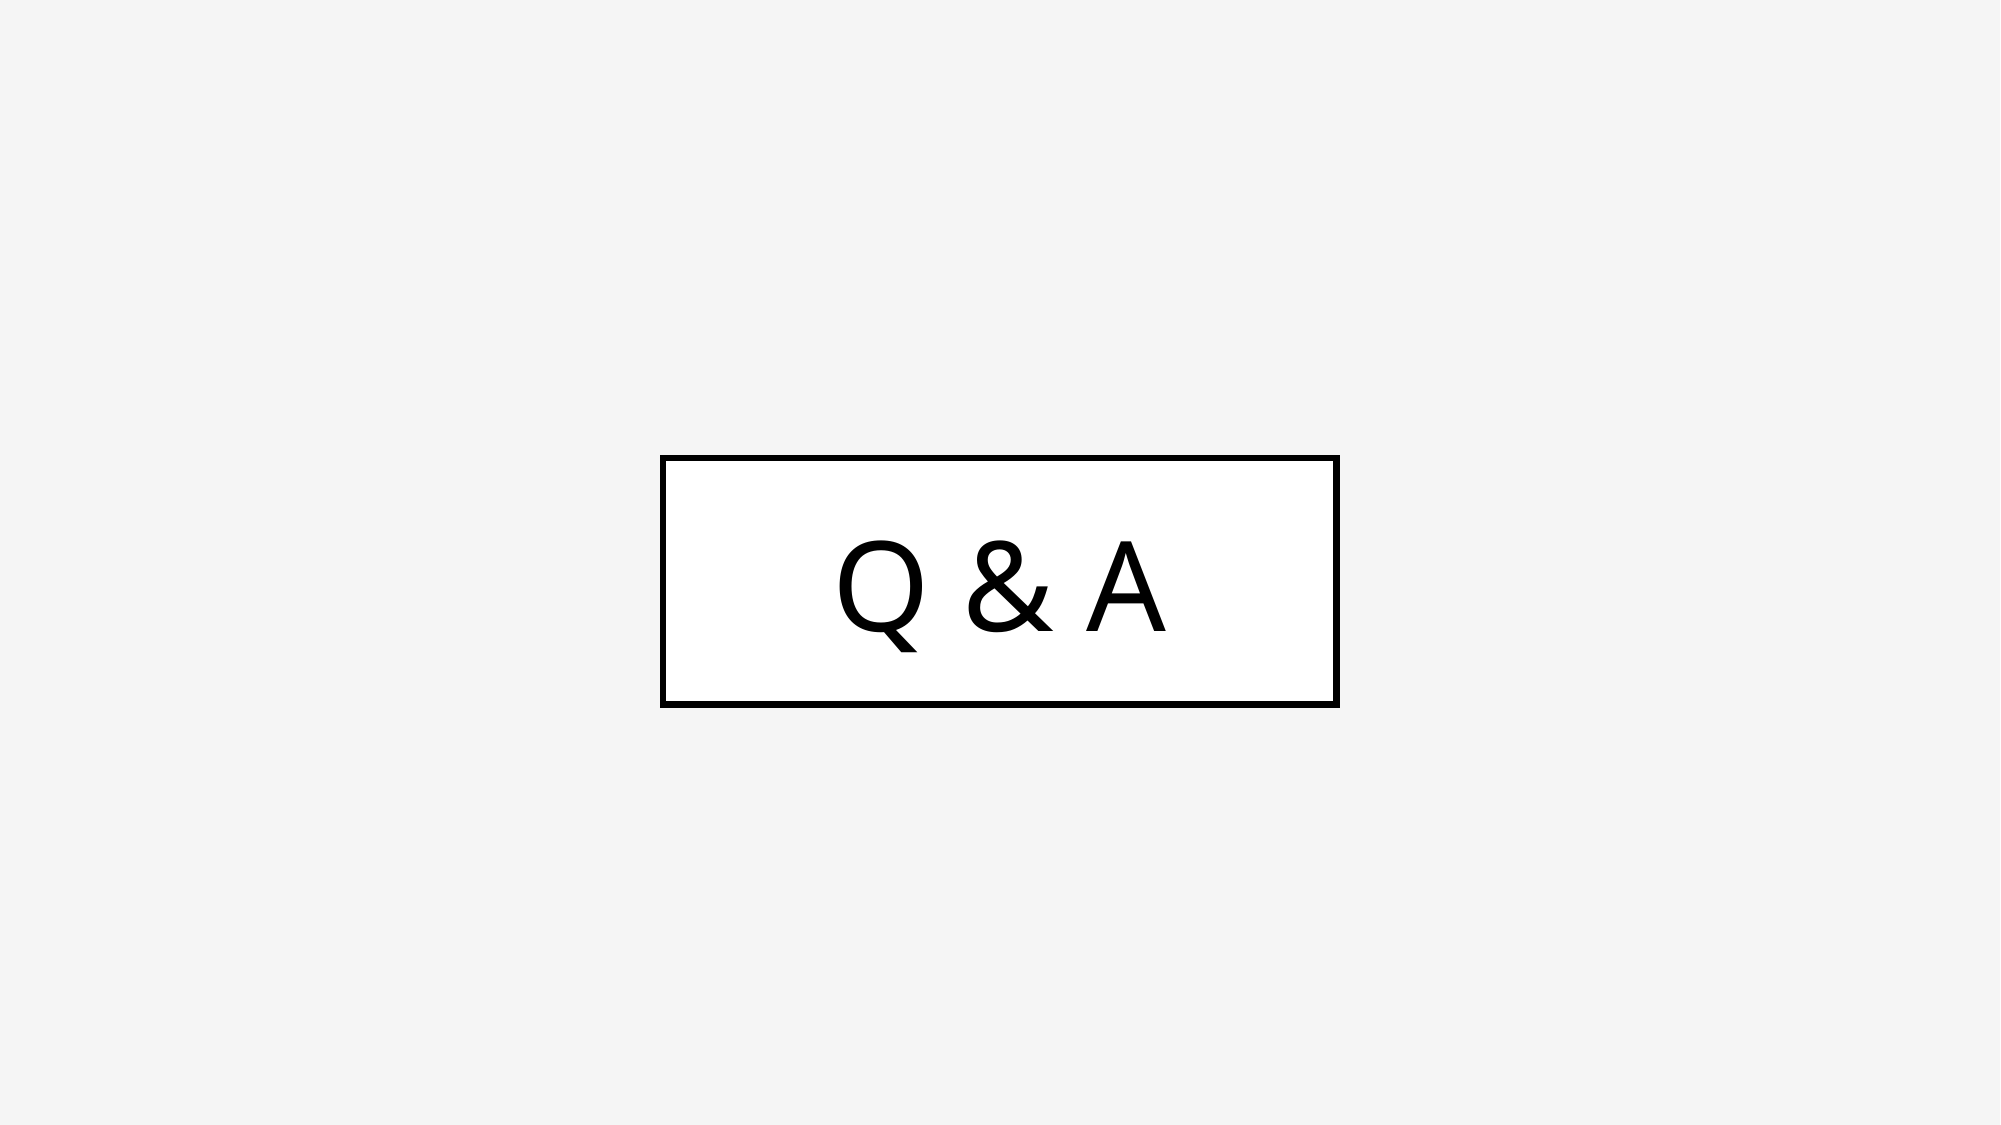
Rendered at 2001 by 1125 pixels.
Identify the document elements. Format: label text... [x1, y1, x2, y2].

text_box Q & A [662, 457, 1338, 705]
